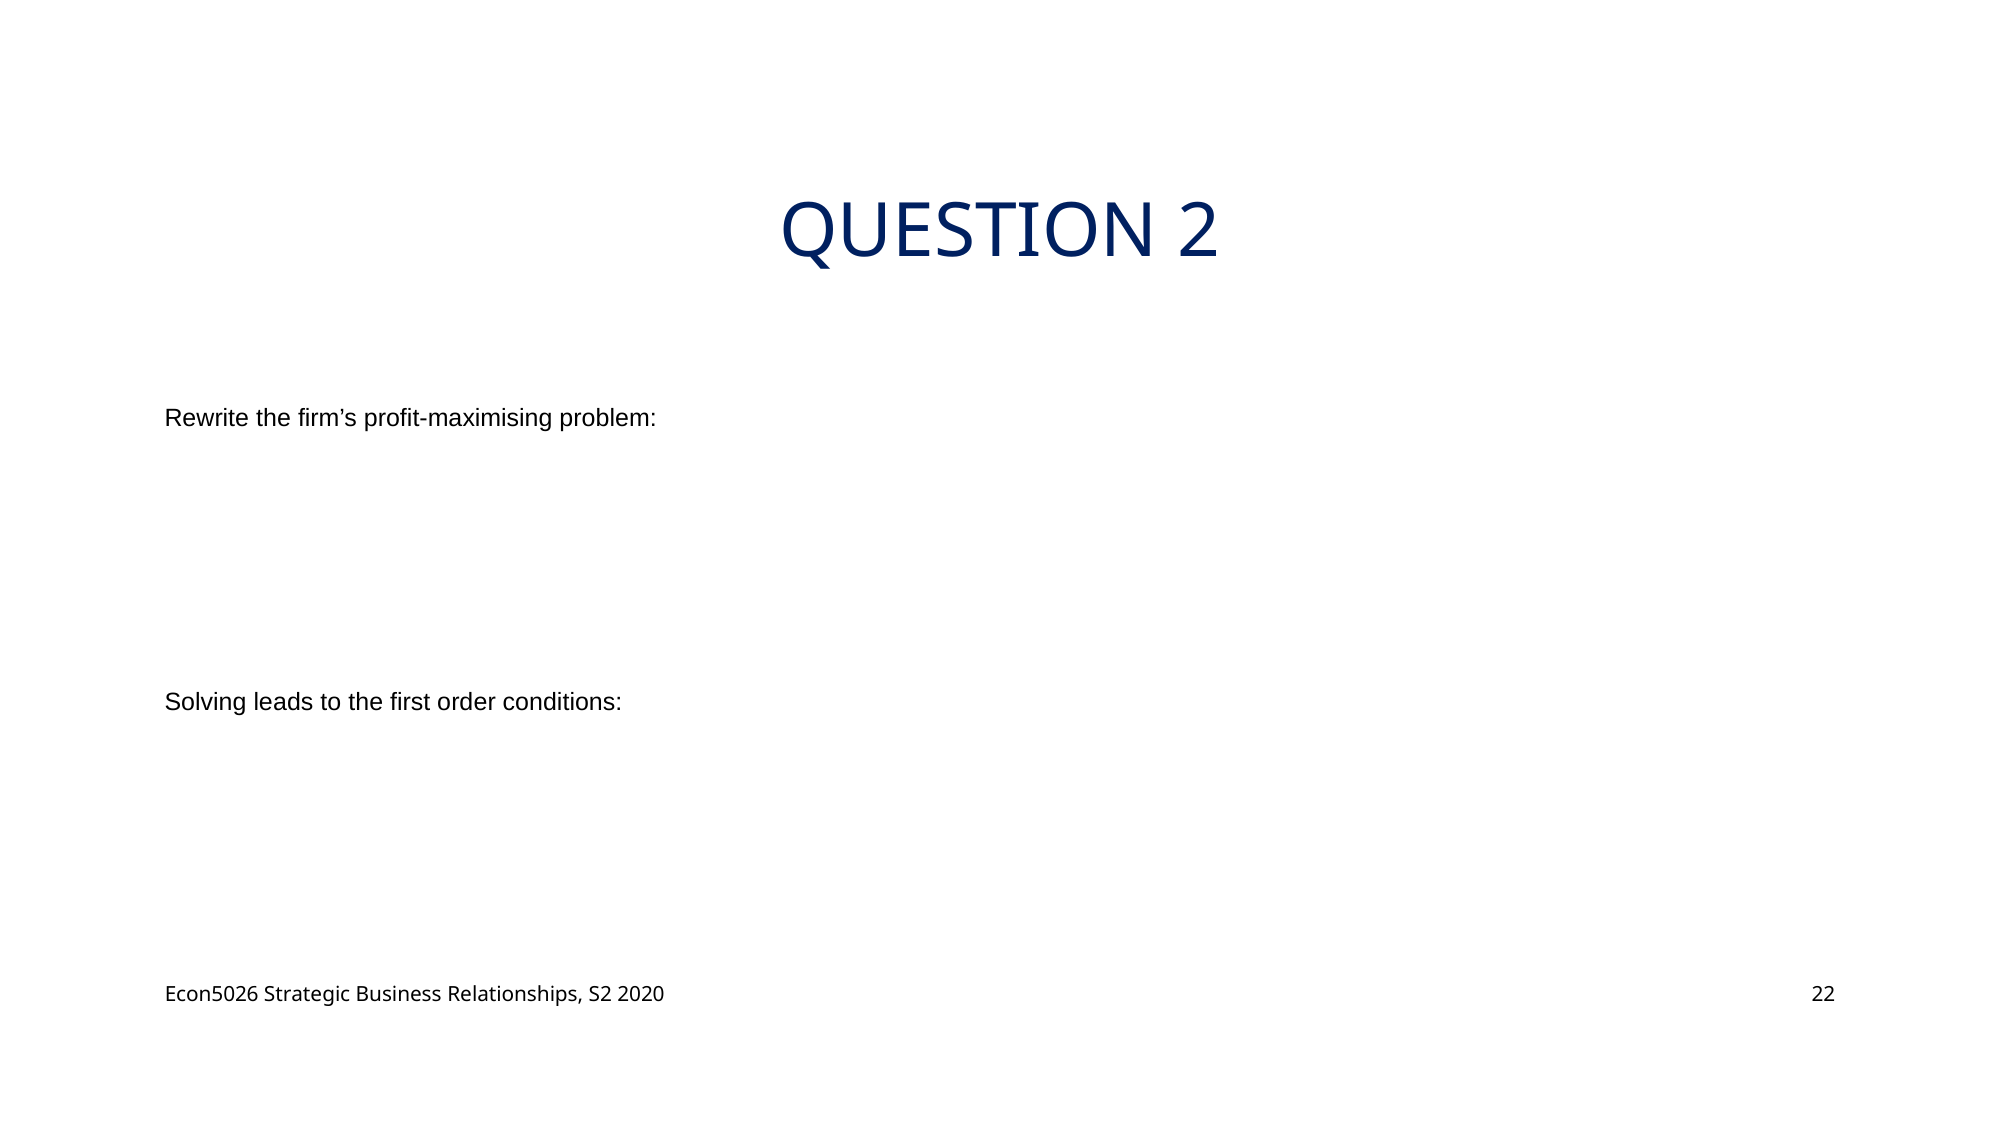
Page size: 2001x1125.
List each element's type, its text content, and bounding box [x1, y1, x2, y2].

footer Econ5026 Strategic Business Relationships, S2 2020 [149, 965, 1245, 1025]
slide_number 22 [1724, 965, 1851, 1025]
title QUESTION 2 [149, 101, 1851, 364]
